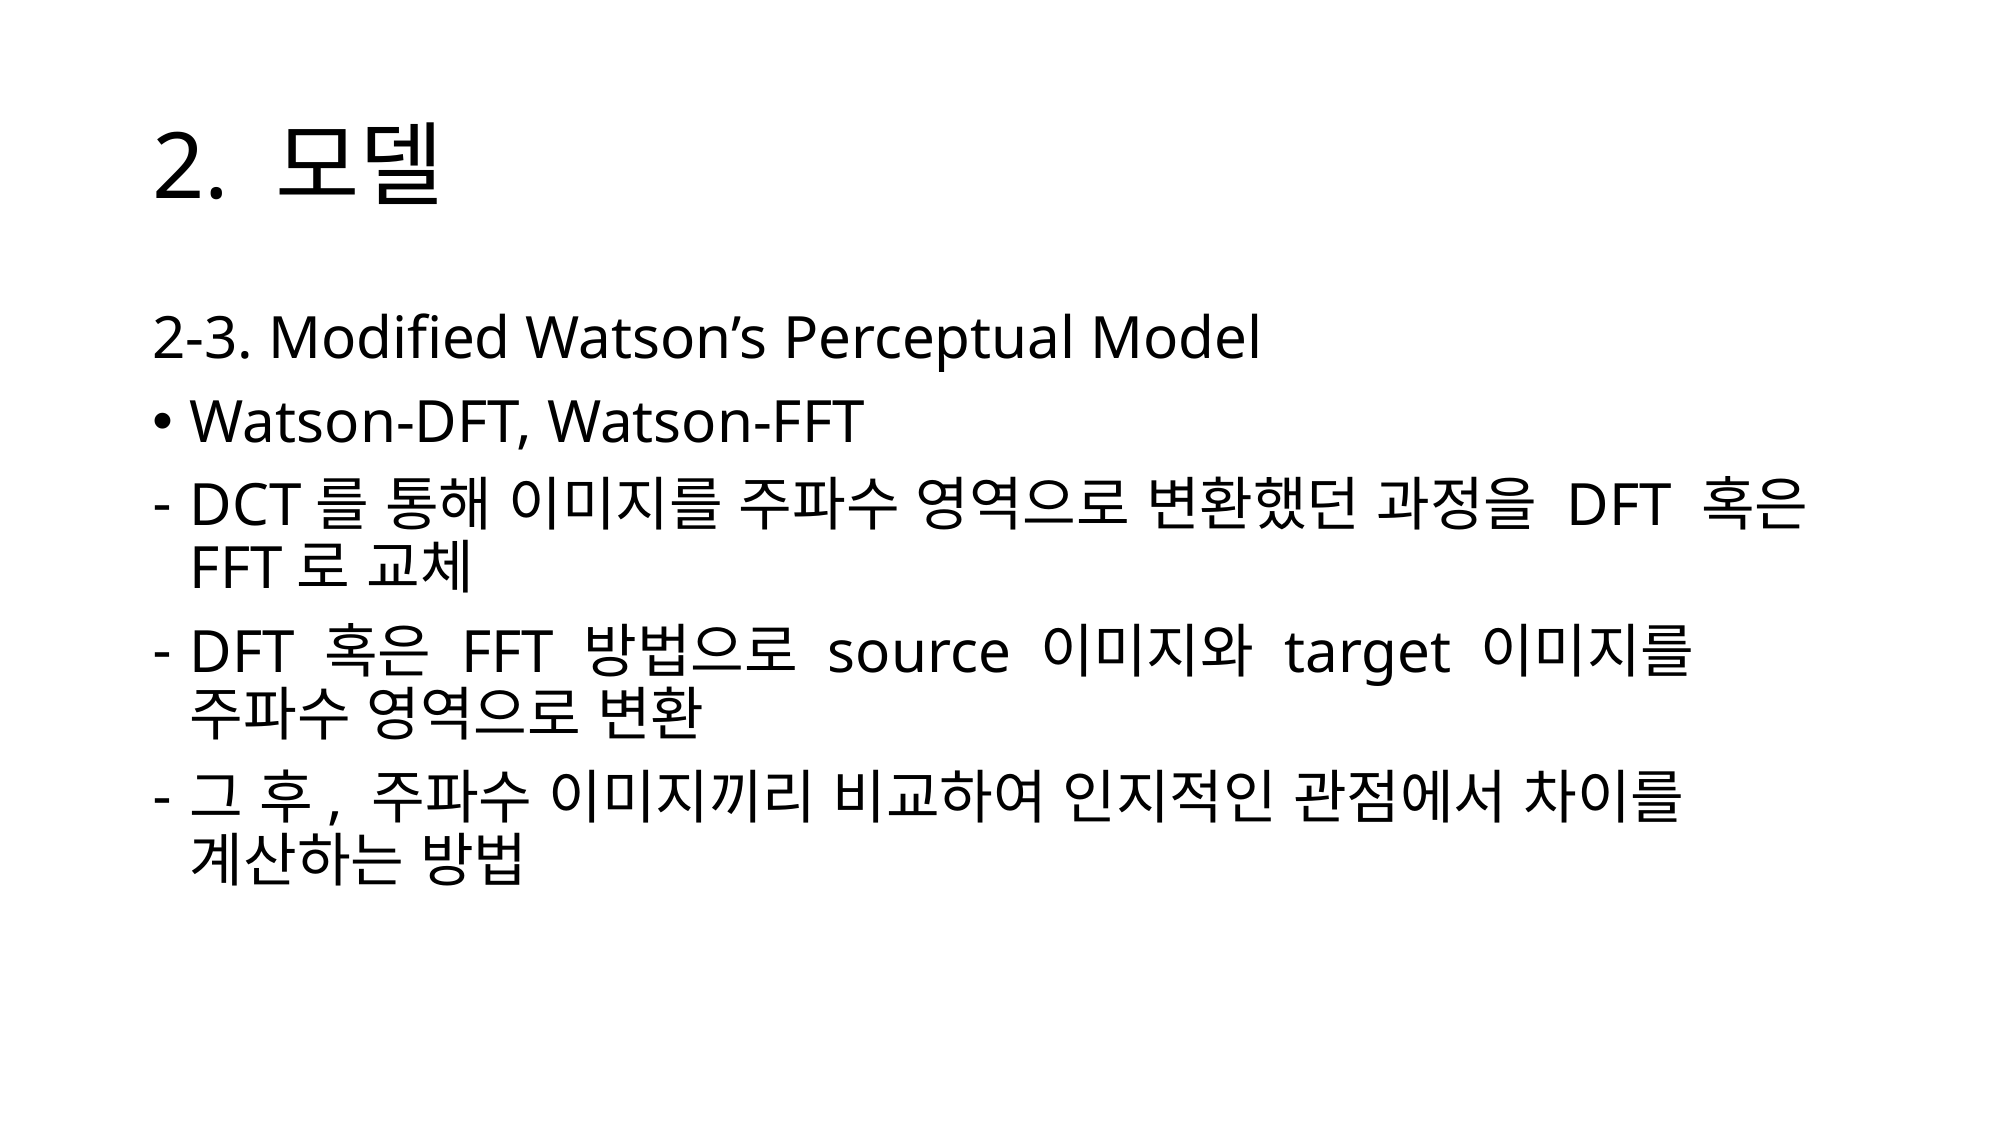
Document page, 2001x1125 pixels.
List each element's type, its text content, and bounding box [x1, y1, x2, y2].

text_box 2-3. Modified Watson’s Perceptual Model Watson-DFT, Watson-FFT DCT를 통해 이미지를 주파수 영역으로 변환했던 과정을 DFT 혹은 FFT로 교체 DFT 혹은 FFT 방법으로 source 이미지와 target 이미지를 주파수 영역으로 변환 그 후, 주파수 이미지끼리 비교하여 인지적인 관점에서 차이를 계산하는 방법 [137, 300, 1863, 1037]
title 2. 모델 [137, 59, 1863, 278]
